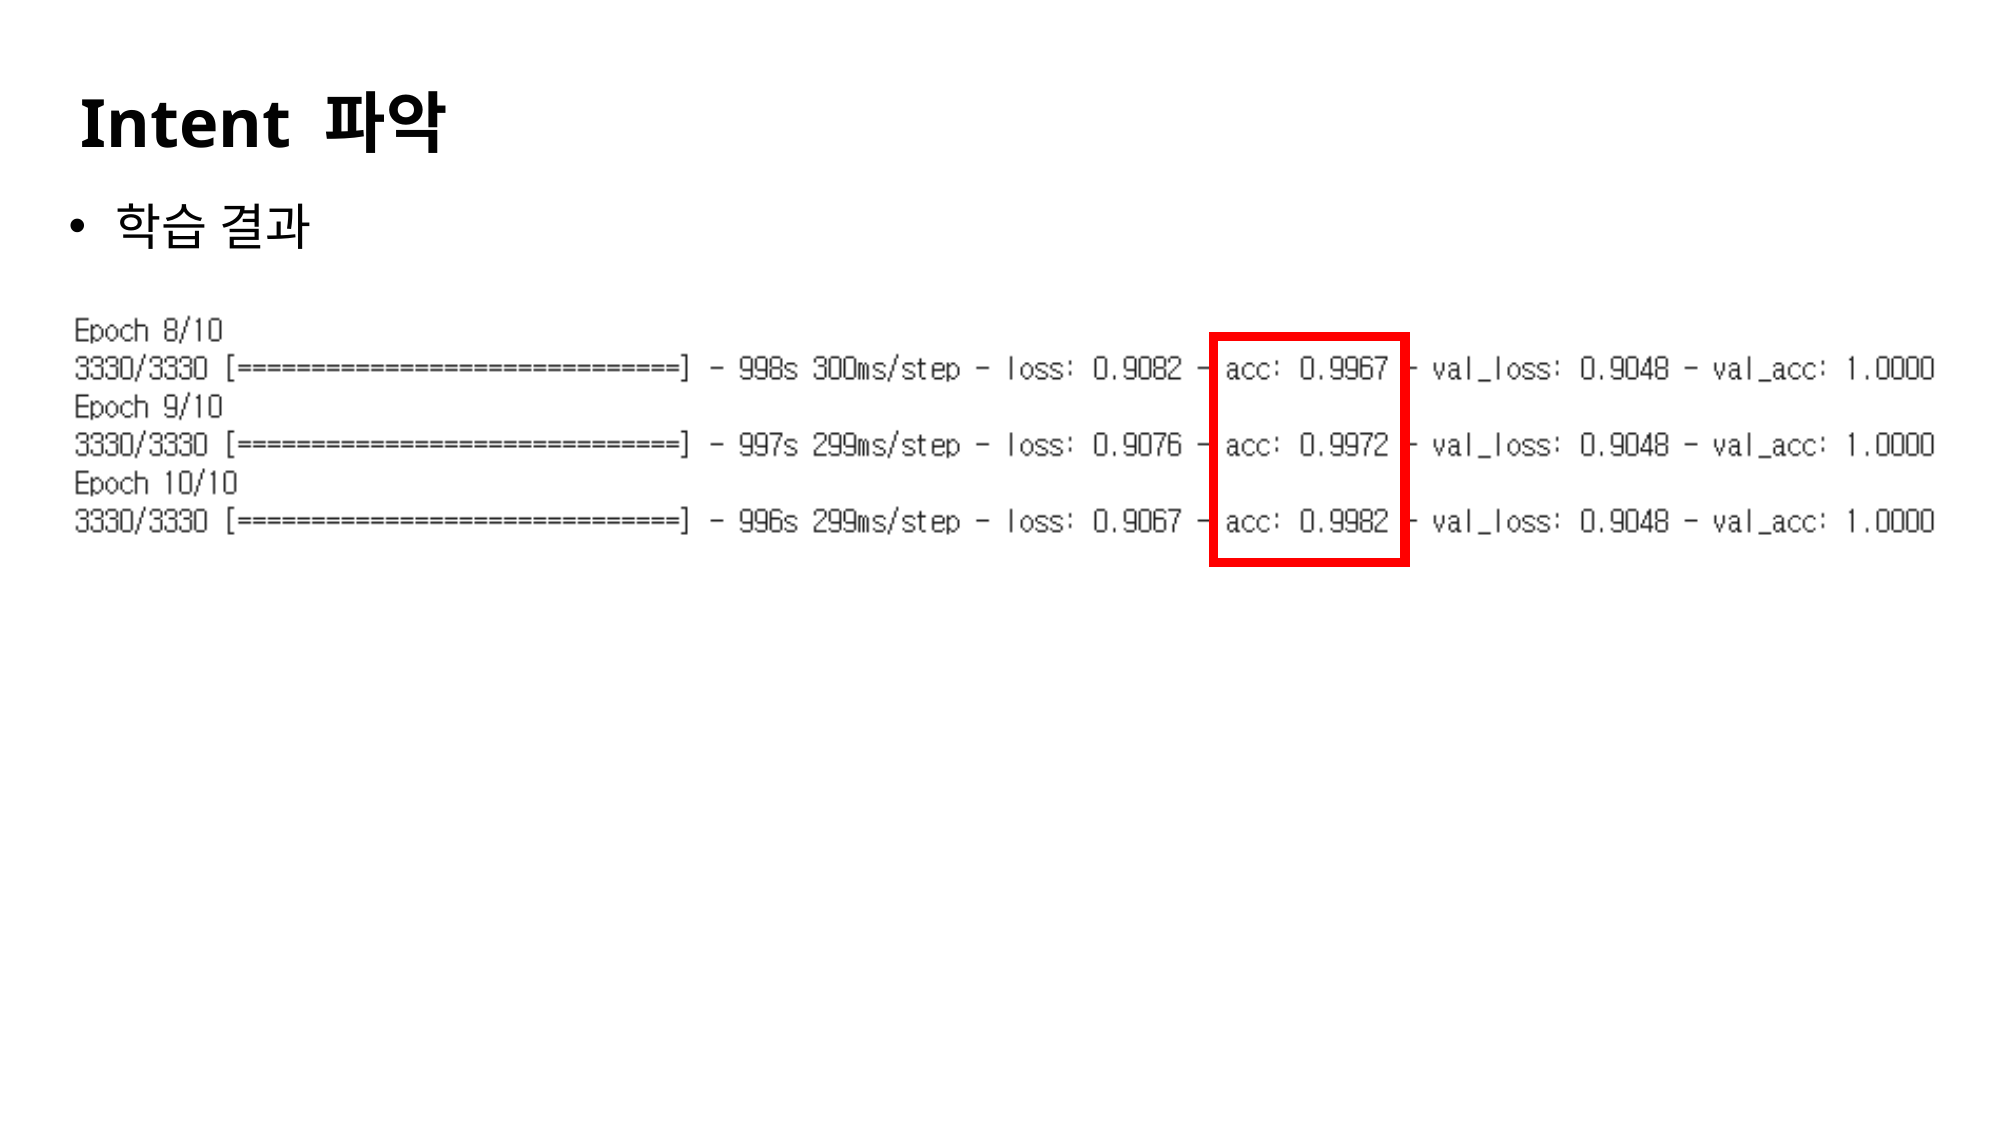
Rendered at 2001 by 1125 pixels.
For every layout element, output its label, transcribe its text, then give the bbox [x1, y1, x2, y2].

picture [65, 308, 1951, 554]
text_box Intent 파악 [66, 73, 829, 158]
text_box 학습 결과 [53, 158, 926, 263]
text_box [1212, 554, 1406, 563]
